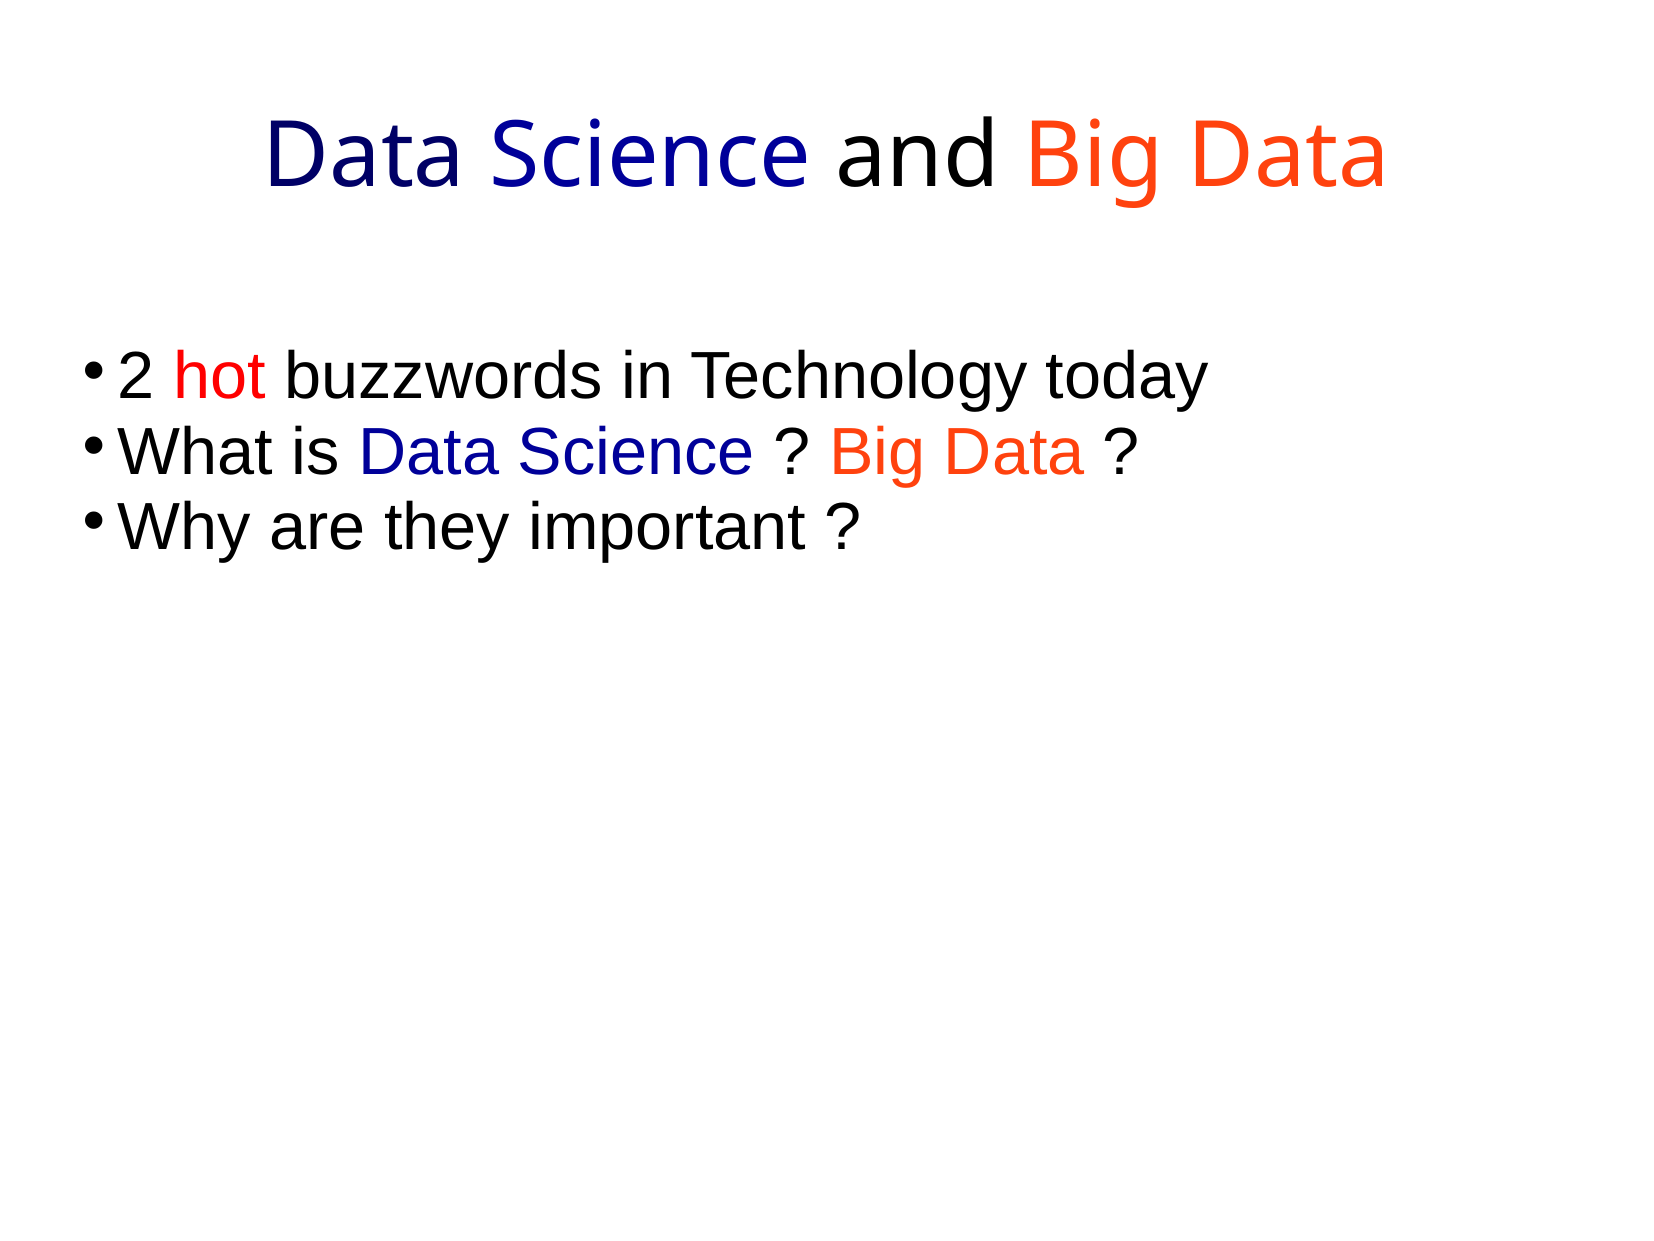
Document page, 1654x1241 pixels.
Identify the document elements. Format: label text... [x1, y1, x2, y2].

text_box 2 hot buzzwords in Technology today What is Data Science ? Big Data ? Why are they important ? [82, 290, 1571, 1010]
text_box Data Science and Big Data [82, 49, 1571, 257]
